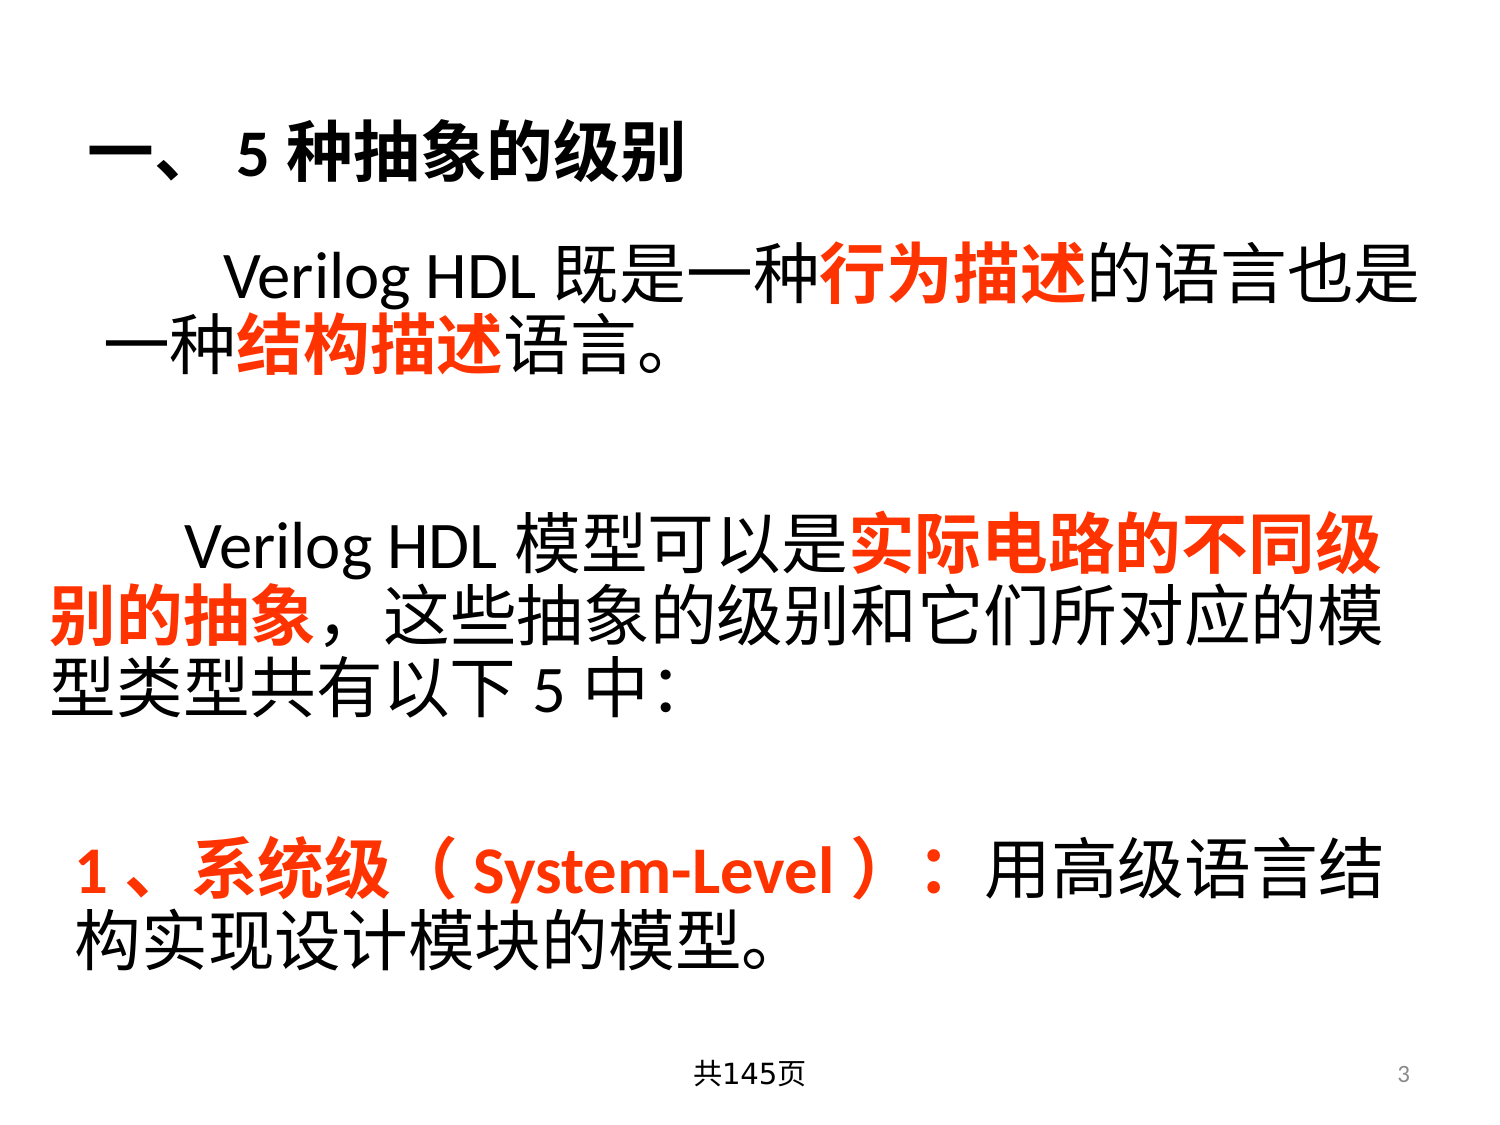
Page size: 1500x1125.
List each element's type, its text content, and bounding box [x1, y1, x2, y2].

text_box 1、系统级（System-Level）：用高级语言结构实现设计模块的模型。 [59, 828, 1413, 987]
text_box Verilog HDL既是一种行为描述的语言也是一种结构描述语言。 [88, 233, 1454, 392]
footer 共145页 [512, 1042, 988, 1103]
text_box Verilog HDL模型可以是实际电路的不同级别的抽象，这些抽象的级别和它们所对应的模型类型共有以下5中： [34, 503, 1413, 734]
slide_number 3 [1074, 1042, 1425, 1103]
list 一、5种抽象的级别 [72, 101, 1348, 202]
